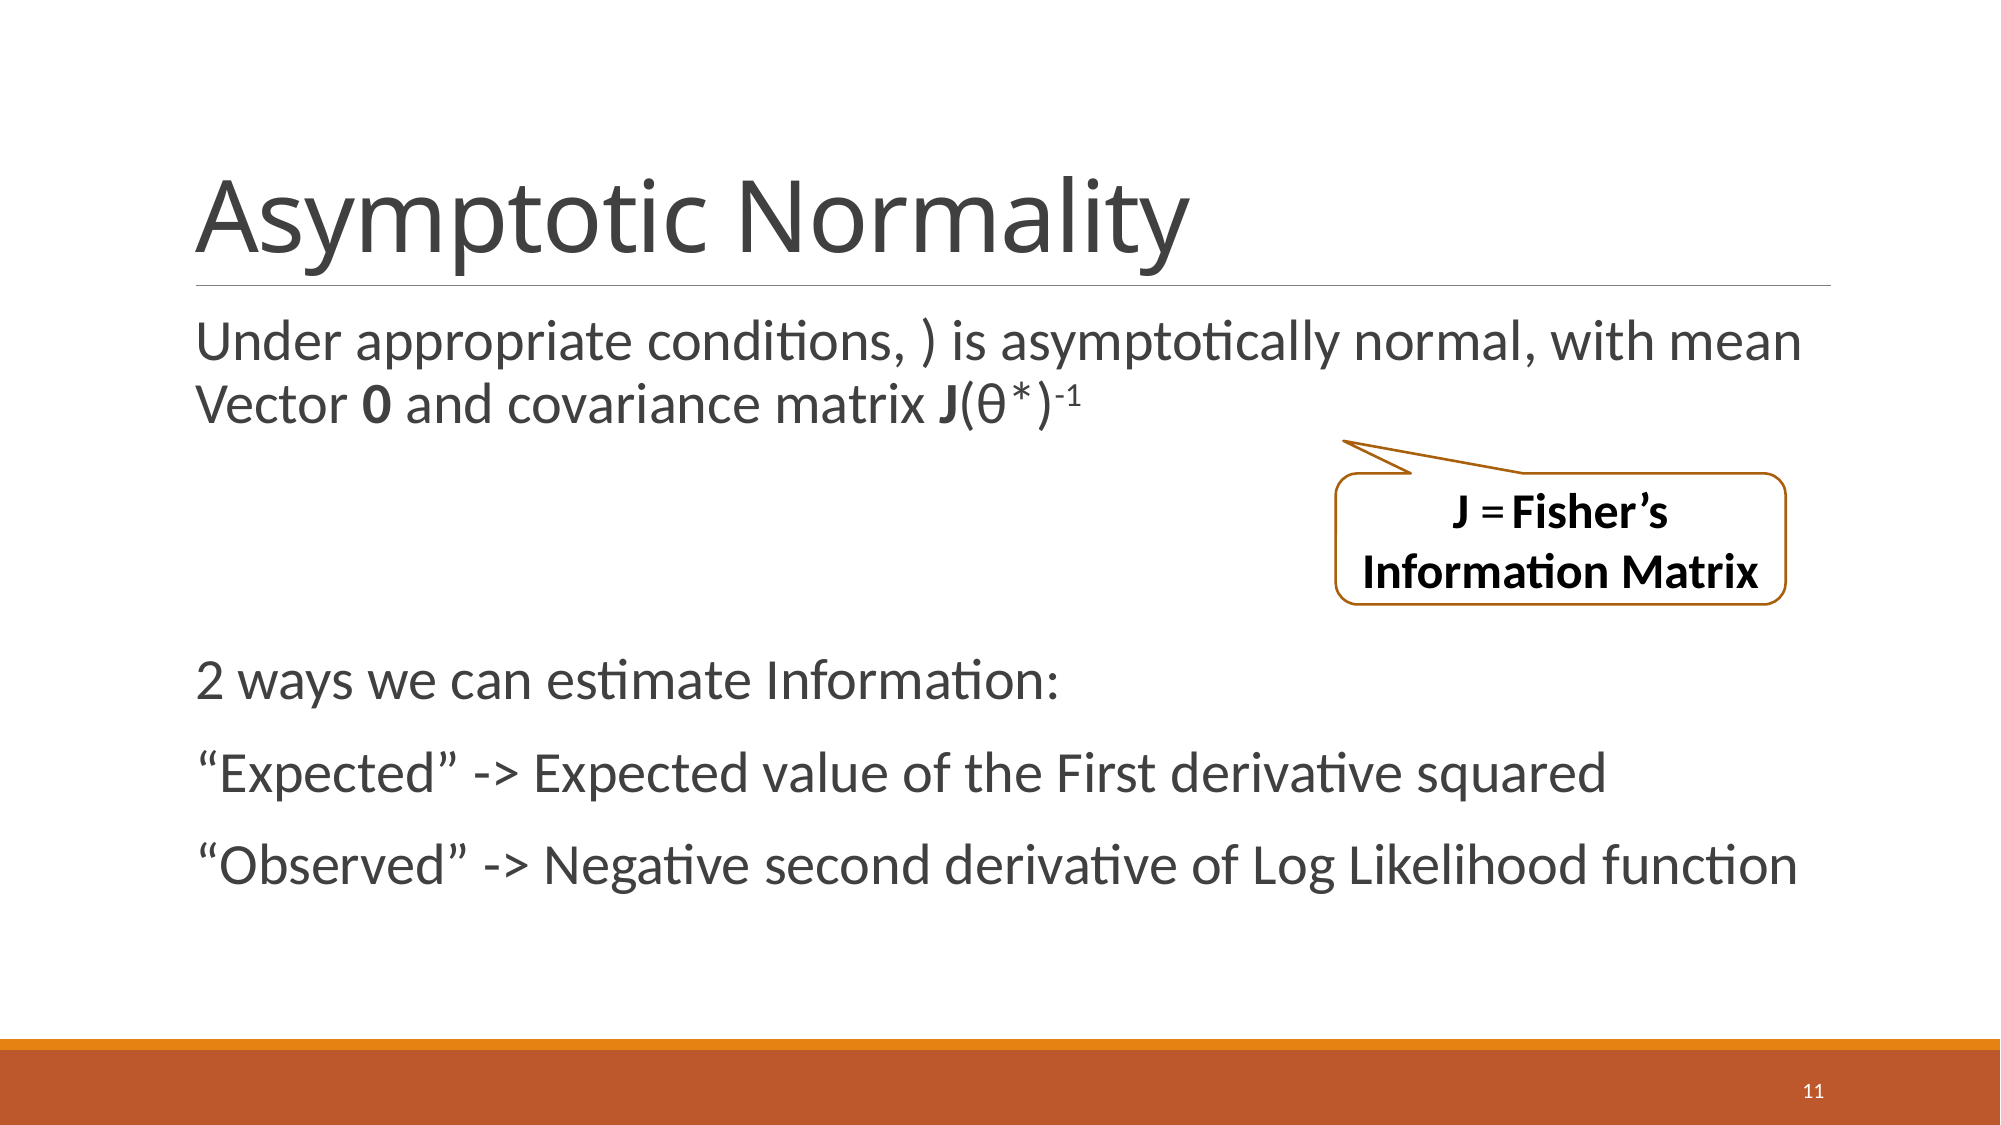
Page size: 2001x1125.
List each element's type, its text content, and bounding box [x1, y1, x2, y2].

slide_number 11 [1624, 1059, 1840, 1120]
title Asymptotic Normality [180, 42, 1830, 281]
text_box J = Fisher’s Information Matrix [1334, 439, 1788, 606]
